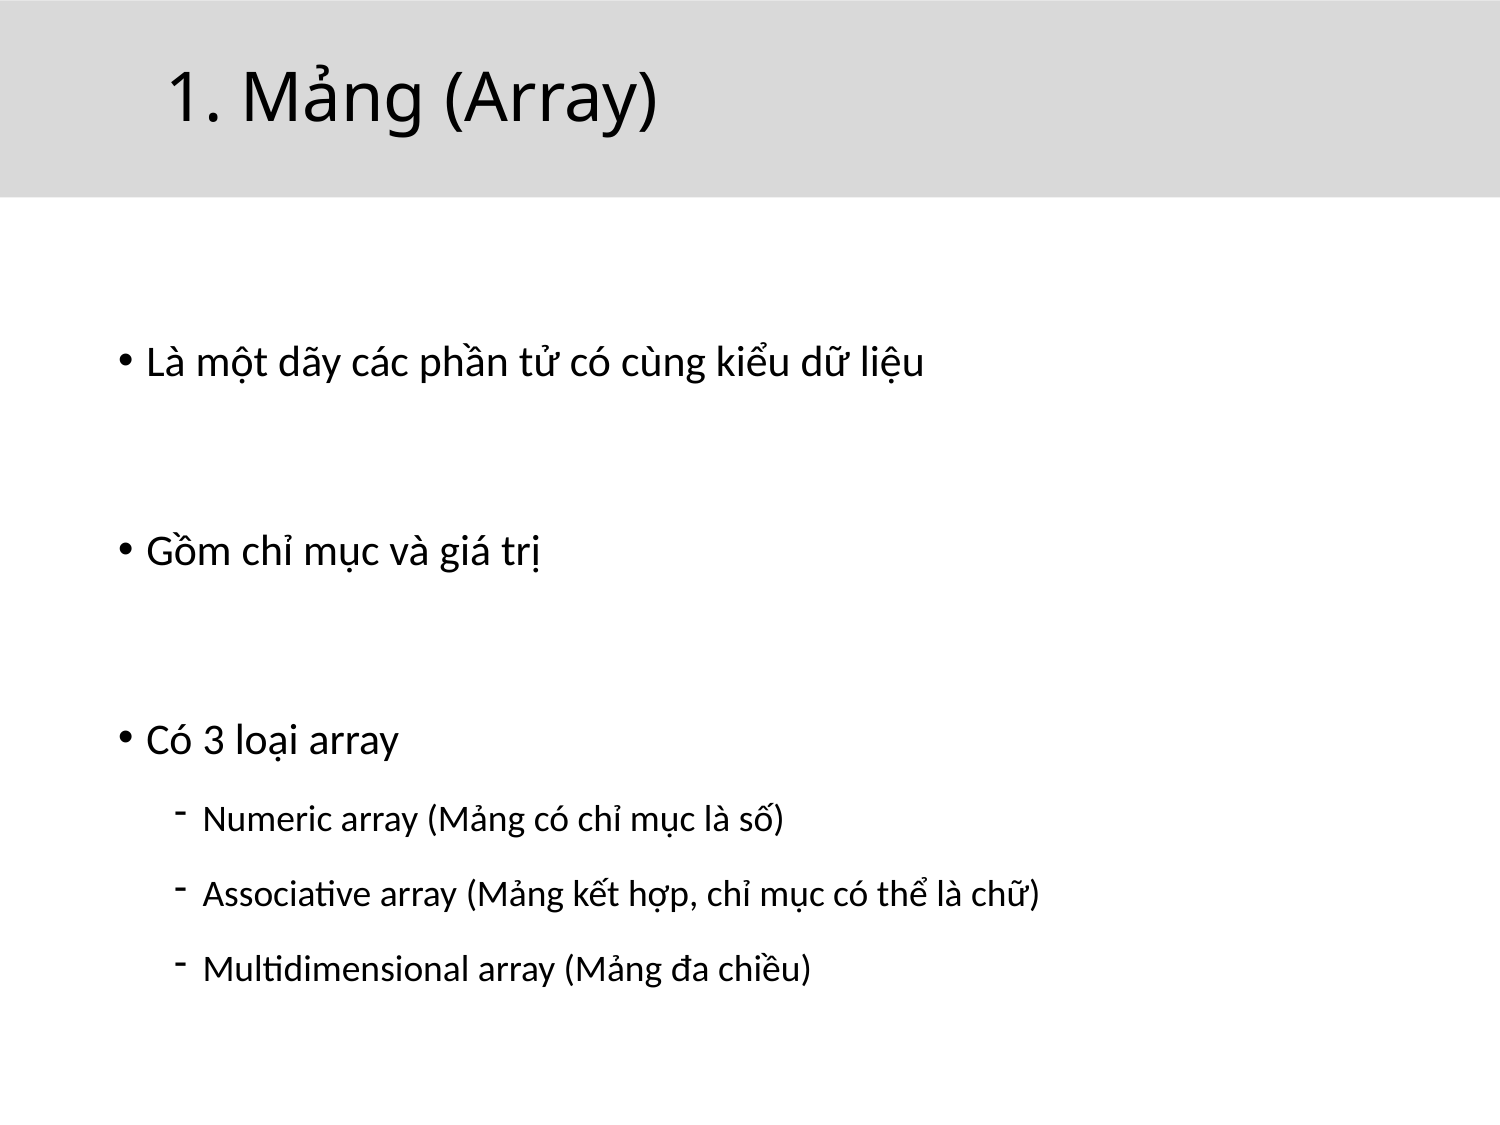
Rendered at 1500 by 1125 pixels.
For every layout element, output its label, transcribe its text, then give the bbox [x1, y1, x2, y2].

title 1. Mảng (Array) [0, 0, 1500, 198]
list Là một dãy các phần tử có cùng kiểu dữ liệu Gồm chỉ mục và giá trị Có 3 loại array Numeric array (Mảng có chỉ mục là số) Associative array (Mảng kết hợp, chỉ mục có thể là chữ) Multidimensional array (Mảng đa chiều) [103, 299, 1397, 1014]
